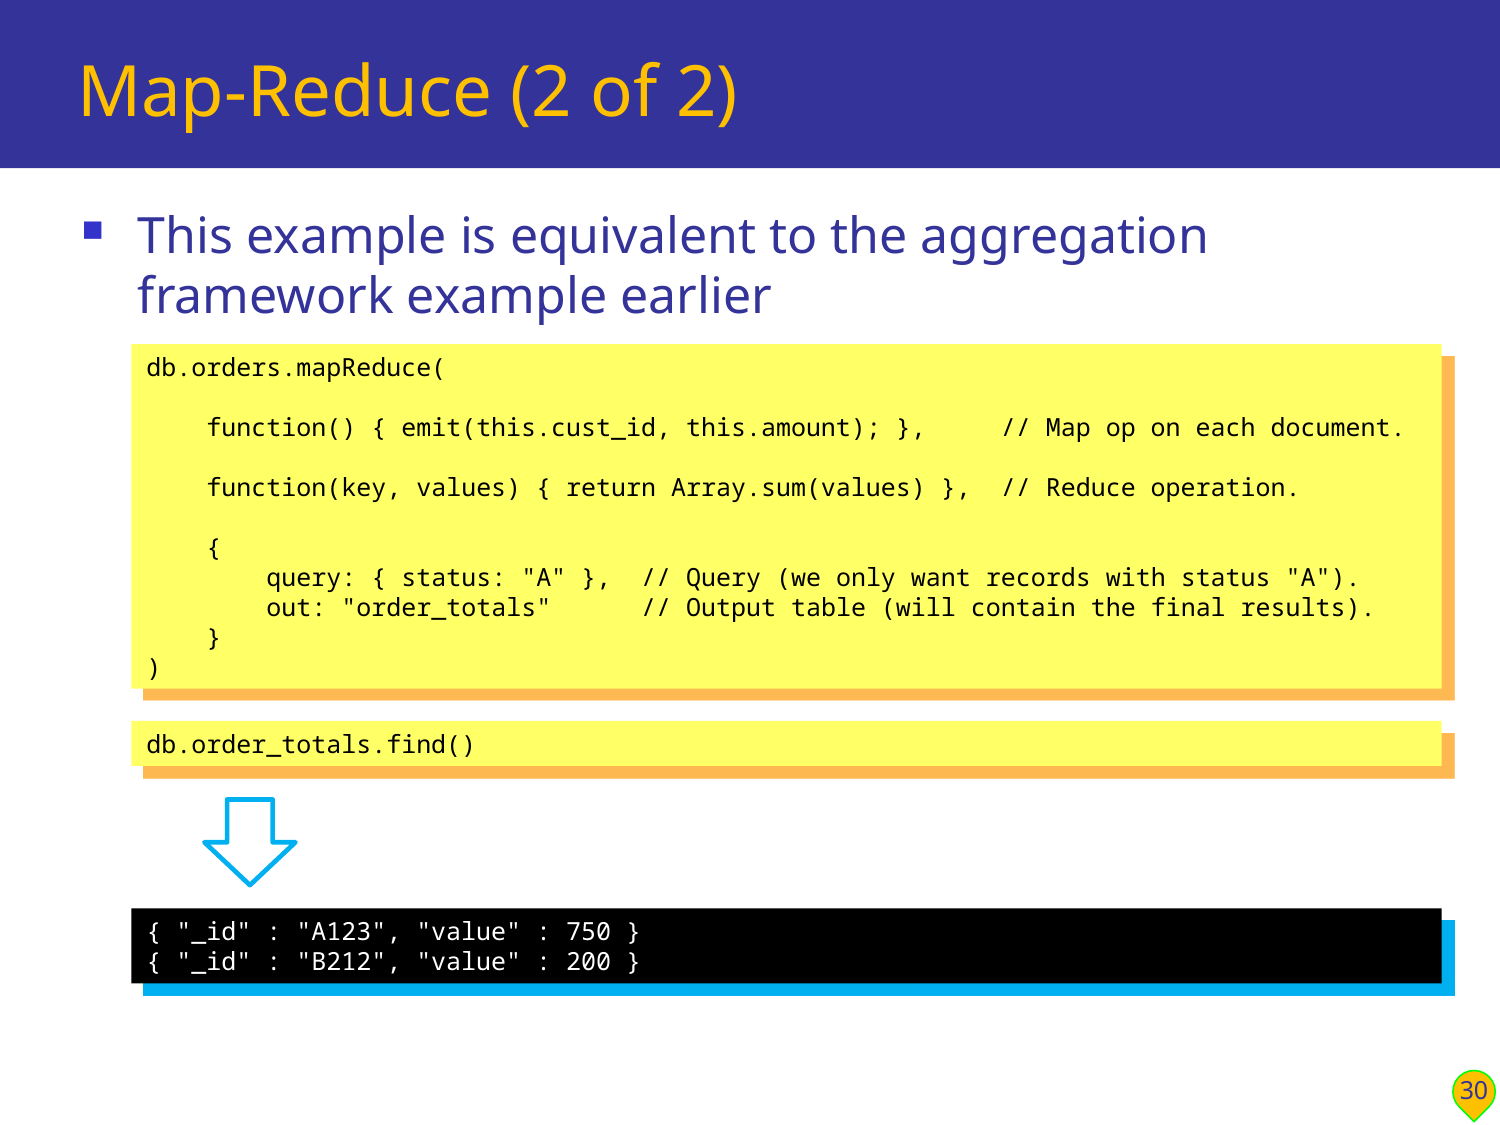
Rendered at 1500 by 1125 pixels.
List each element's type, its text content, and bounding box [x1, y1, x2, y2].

text_box db.order_totals.find() [131, 720, 1442, 766]
footer 30 [1431, 1040, 1500, 1117]
text_box { "_id" : "A123", "value" : 750 } { "_id" : "B212", "value" : 200 } [131, 908, 1442, 984]
text_box [204, 799, 296, 886]
text_box db.orders.mapReduce( function() { emit(this.cust_id, this.amount); }, // Map op on each document. function(key, values) { return Array.sum(values) }, // Reduce operation. { query: { status: "A" }, // Query (we only want records with status "A"). out: "order_totals" // Output table (will contain the final results). } ) [131, 344, 1442, 689]
list This example is equivalent to the aggregation framework example earlier [66, 196, 1460, 1007]
title Map-Reduce (2 of 2) [61, 24, 1465, 139]
